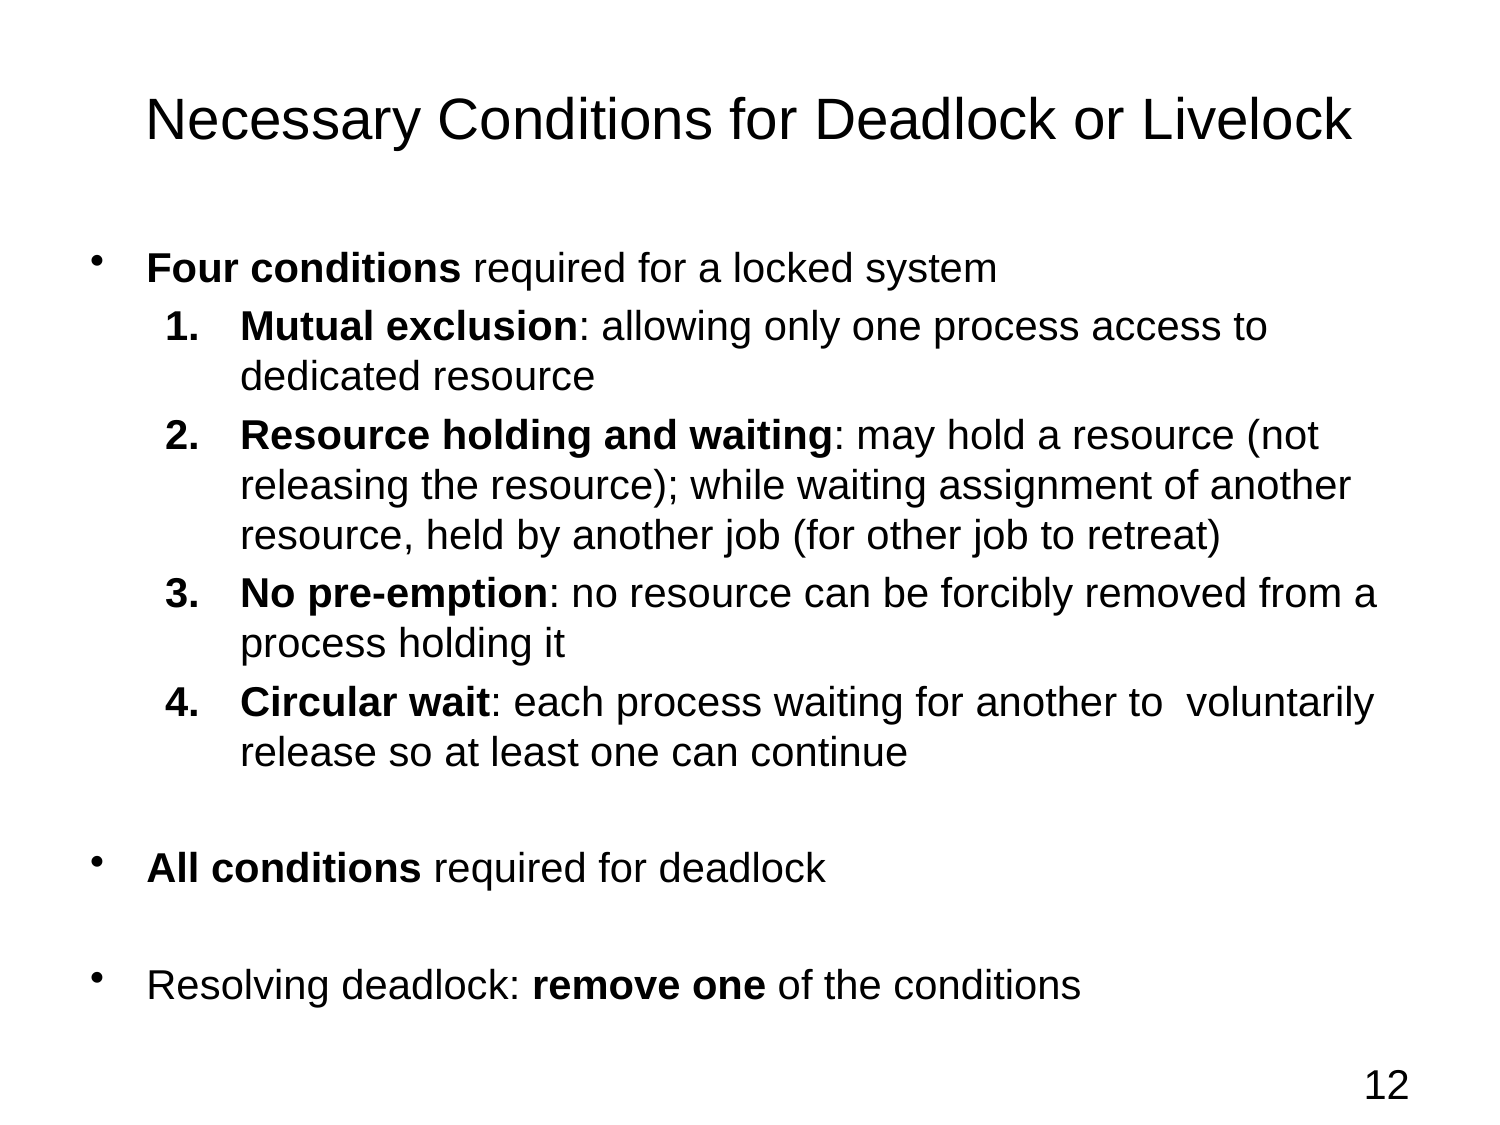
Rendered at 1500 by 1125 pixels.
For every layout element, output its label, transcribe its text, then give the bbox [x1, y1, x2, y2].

list Four conditions required for a locked system Mutual exclusion: allowing only one process access to dedicated resource Resource holding and waiting: may hold a resource (not releasing the resource); while waiting assignment of another resource, held by another job (for other job to retreat) No pre-emption: no resource can be forcibly removed from a process holding it Circular wait: each process waiting for another to voluntarily release so at least one can continue All conditions required for deadlock Resolving deadlock: remove one of the conditions [75, 174, 1425, 1050]
slide_number 12 [1074, 1049, 1426, 1097]
title Necessary Conditions for Deadlock or Livelock [75, 45, 1425, 174]
